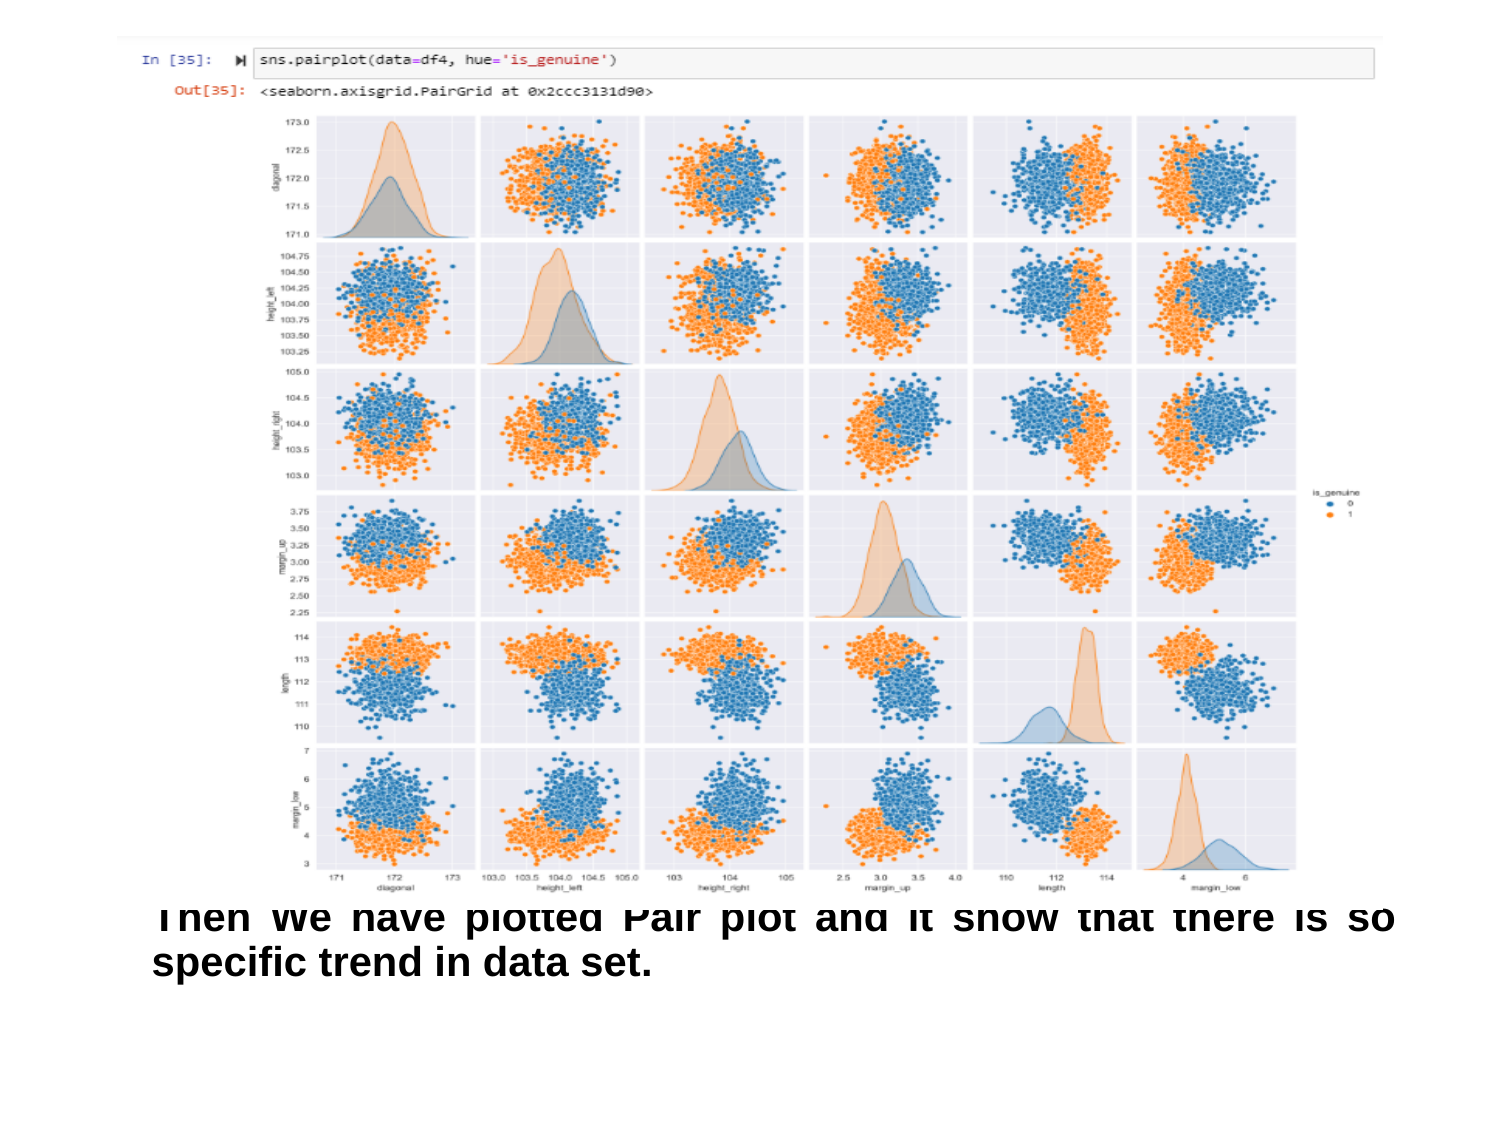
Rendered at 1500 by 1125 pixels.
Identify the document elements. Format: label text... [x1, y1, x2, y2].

list Then We have plotted Pair plot and it show that there is so specific trend in data set. [117, 887, 1412, 1089]
picture [117, 35, 1383, 910]
